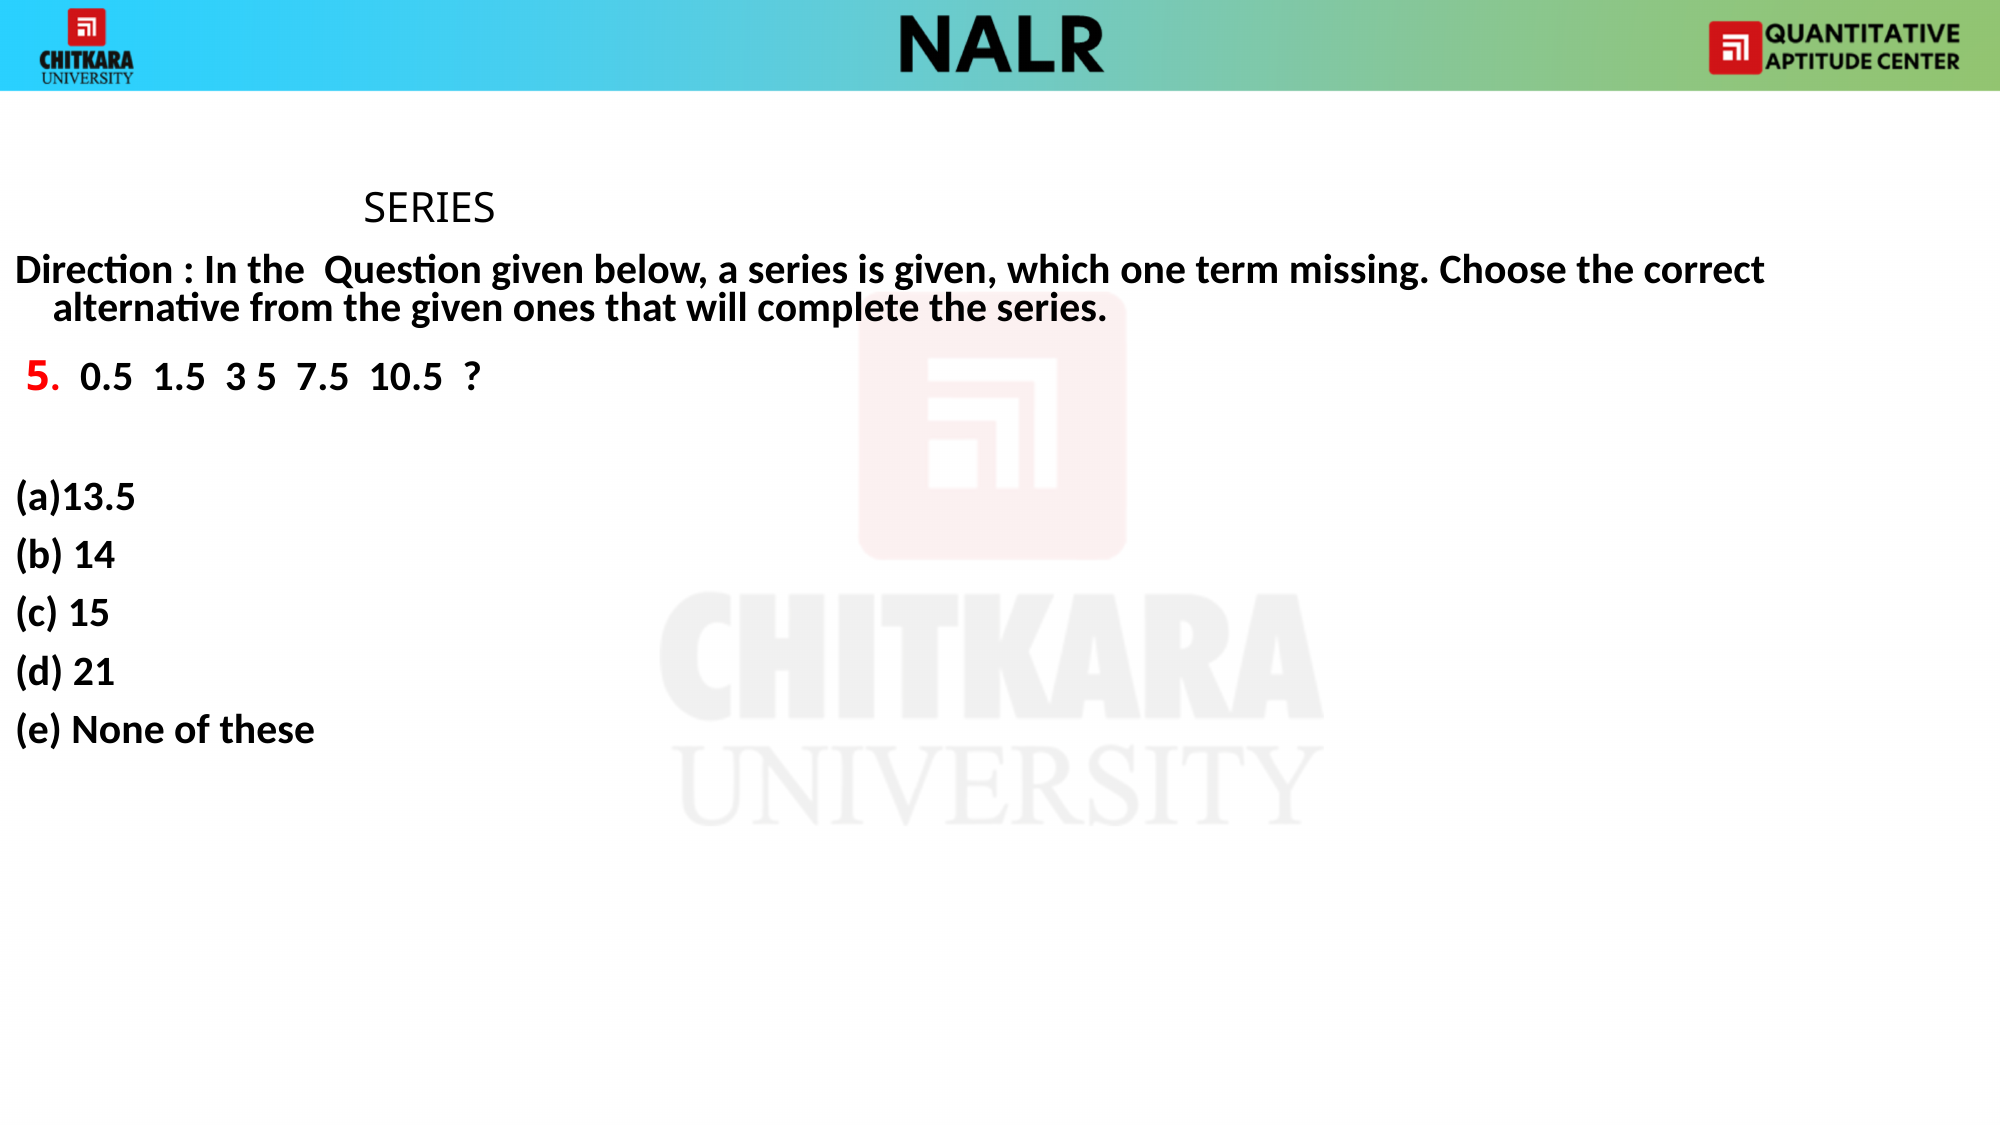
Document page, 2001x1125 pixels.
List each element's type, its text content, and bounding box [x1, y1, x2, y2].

list SERIES Direction : In the Question given below, a series is given, which one term missing. Choose the correct alternative from the given ones that will complete the series. 5. 0.5 1.5 3 5 7.5 10.5 ? 13.5 (b) 14 (c) 15 (d) 21 (e) None of these [0, 173, 1925, 1051]
picture [0, 0, 2000, 1125]
